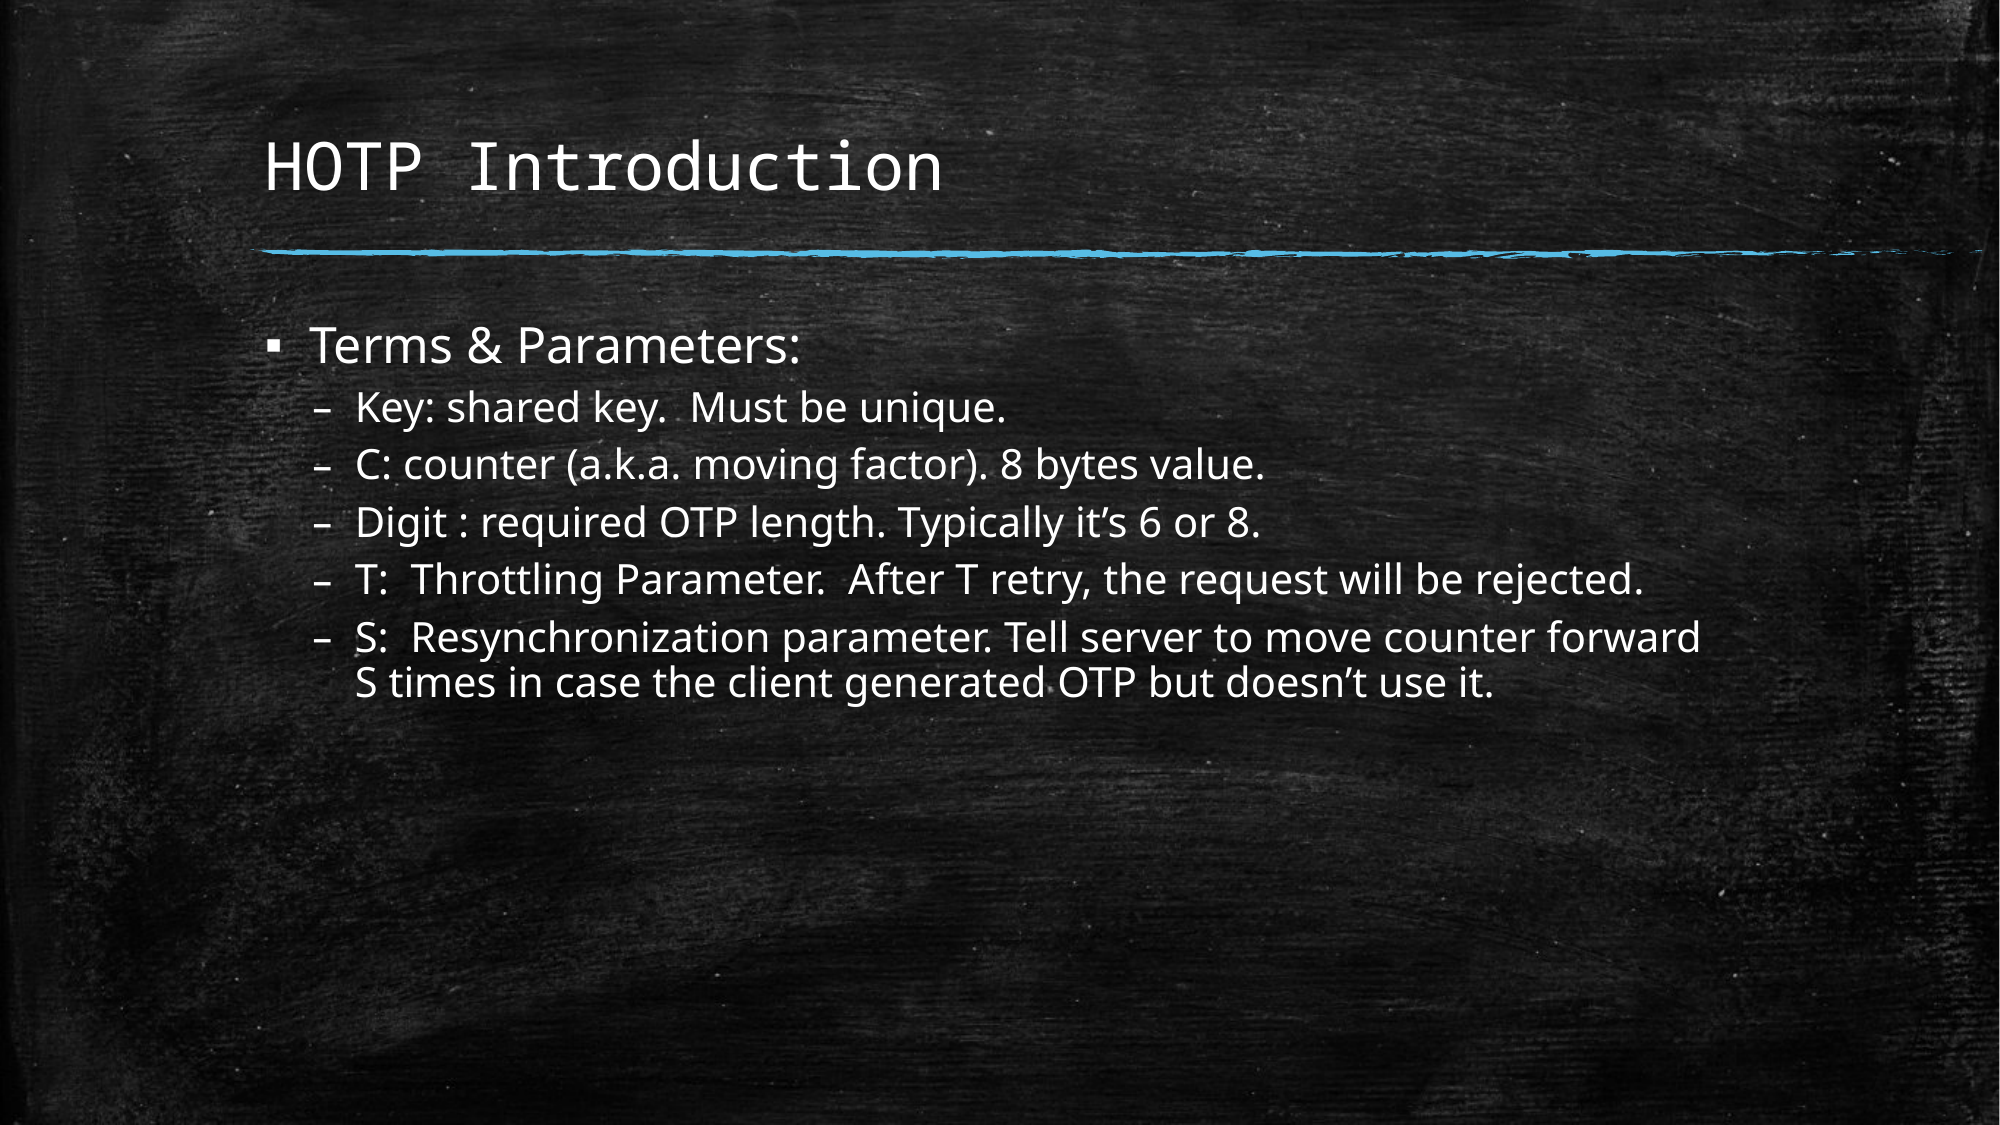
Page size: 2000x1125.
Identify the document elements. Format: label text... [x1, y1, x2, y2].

title HOTP Introduction [249, 45, 1750, 213]
list Terms & Parameters: Key: shared key. Must be unique. C: counter (a.k.a. moving factor). 8 bytes value. Digit : required OTP length. Typically it’s 6 or 8. T: Throttling Parameter. After T retry, the request will be rejected. S: Resynchronization parameter. Tell server to move counter forward S times in case the client generated OTP but doesn’t use it. [249, 312, 1750, 1013]
